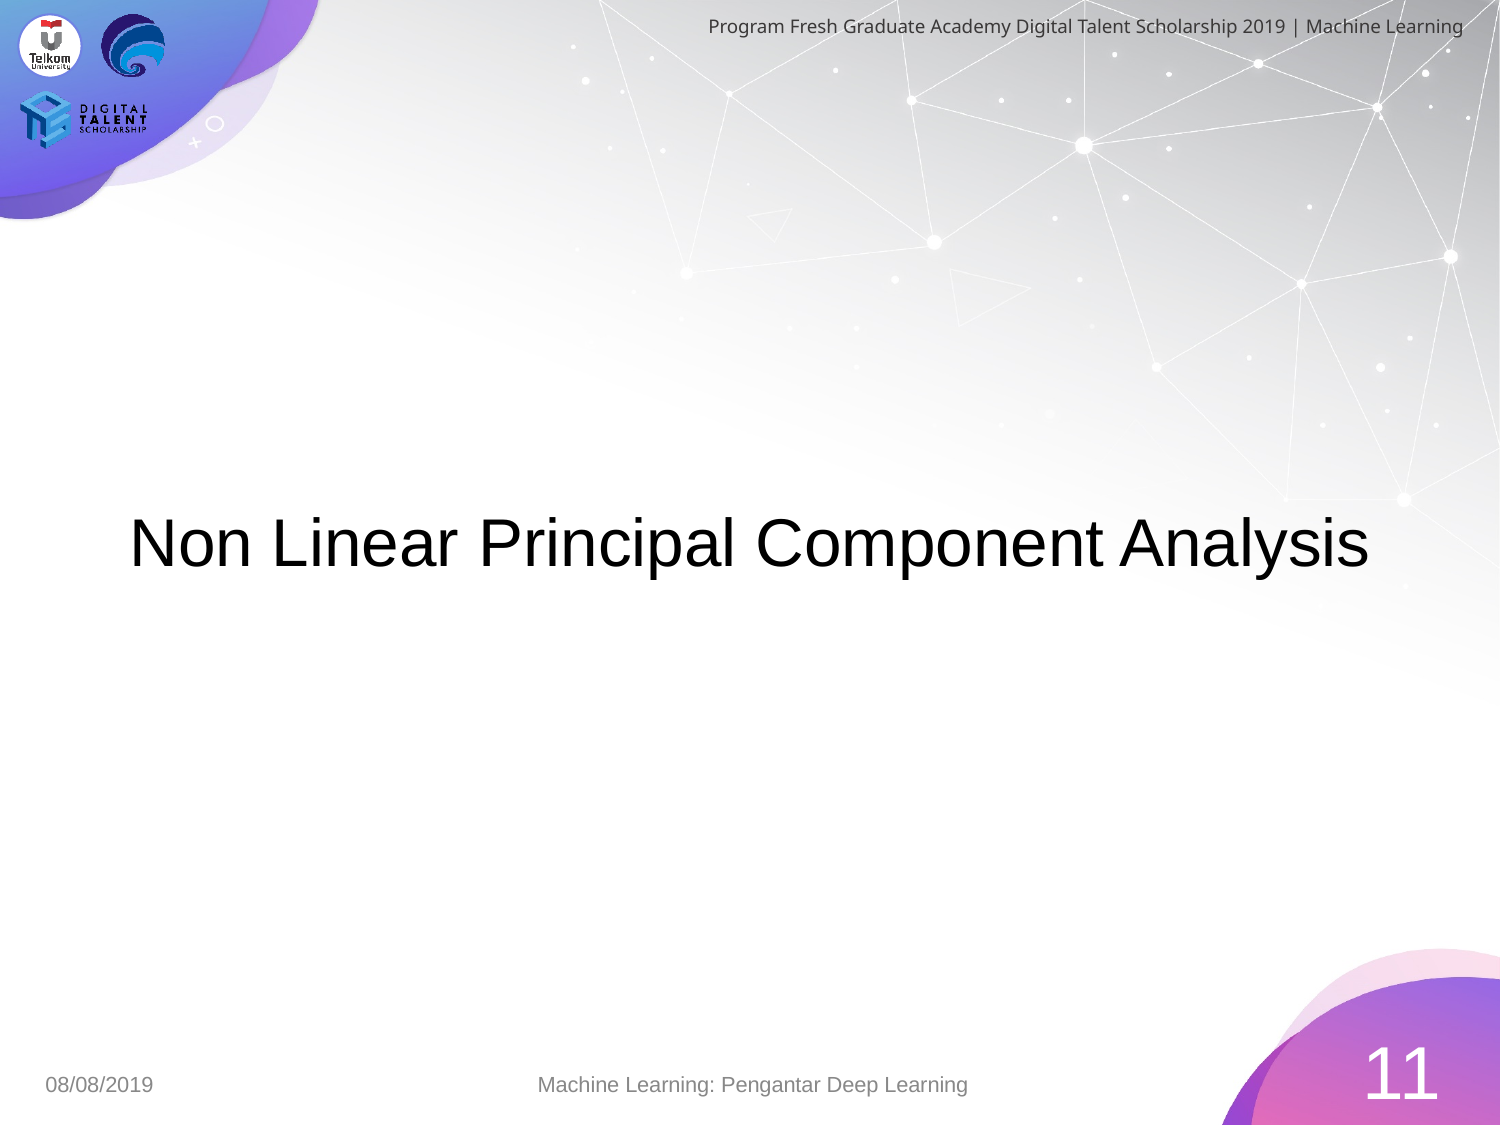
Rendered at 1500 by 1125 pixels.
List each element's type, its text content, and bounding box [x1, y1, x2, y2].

slide_number ‹#› [1327, 1025, 1477, 1115]
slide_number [30, 1053, 272, 1114]
picture [0, 0, 1500, 1125]
footer Machine Learning: Pengantar Deep Learning [386, 1053, 1121, 1114]
title Non Linear Principal Component Analysis [67, 492, 1433, 598]
